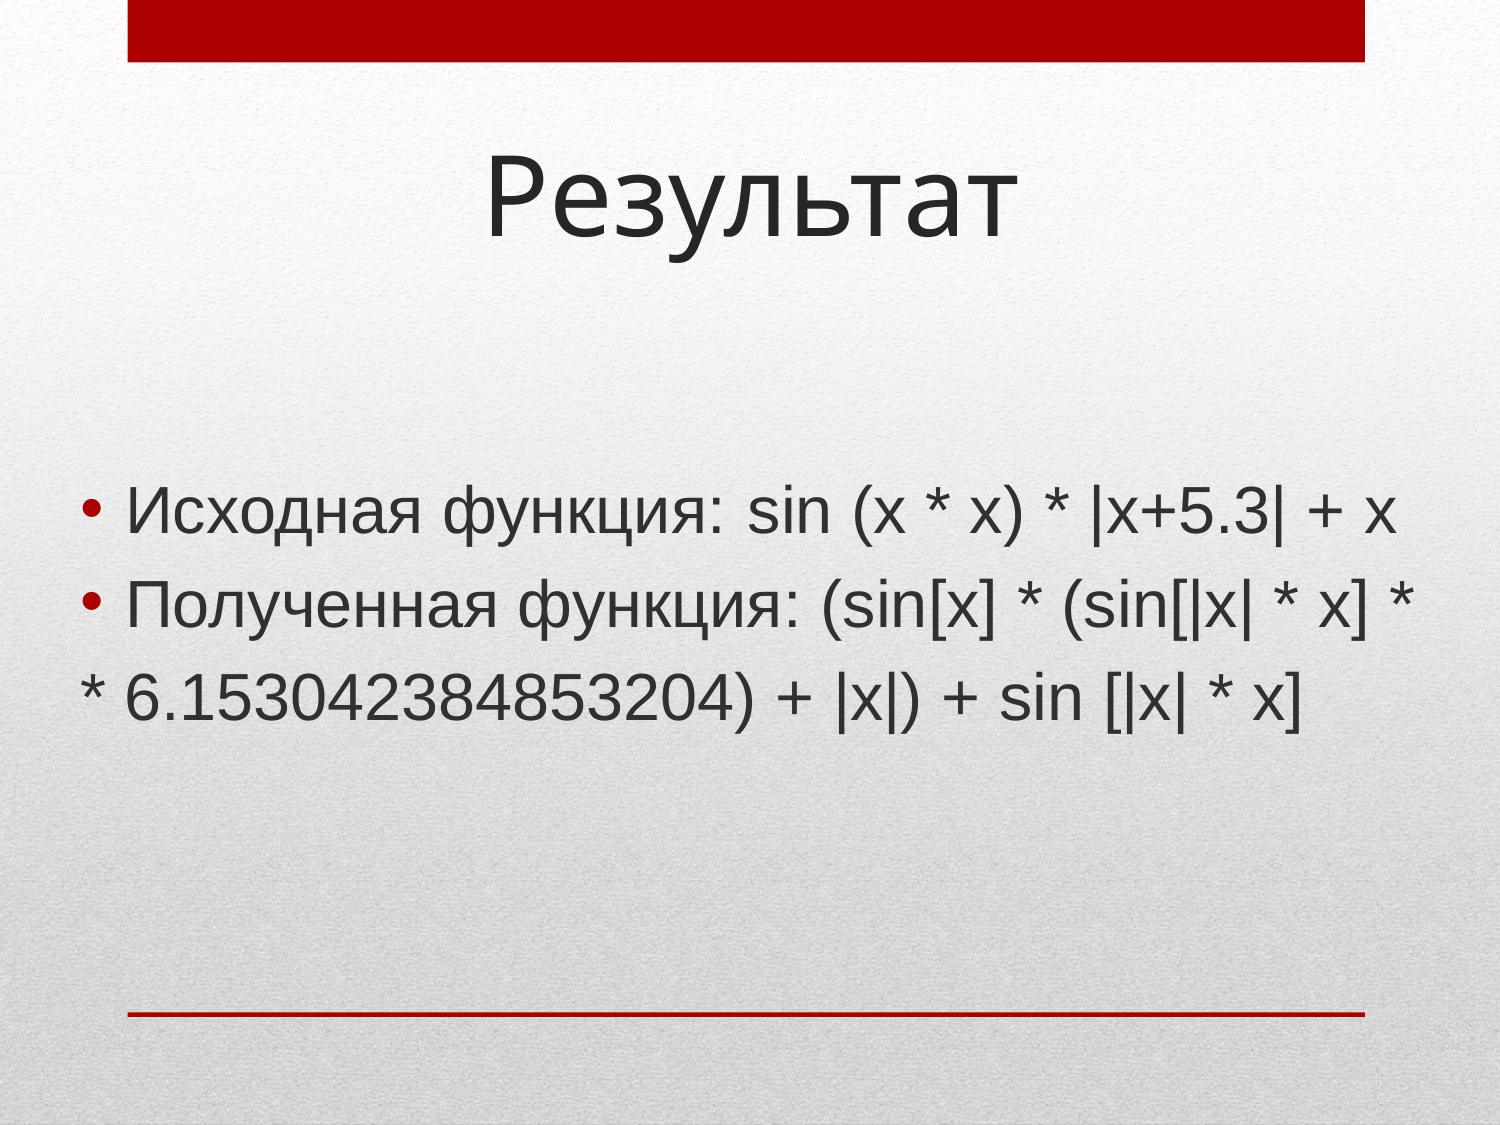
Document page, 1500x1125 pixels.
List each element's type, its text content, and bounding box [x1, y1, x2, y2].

title Результат [194, 3, 1308, 267]
list Исходная функция: sin⁡ (x * x) * |x+5.3| + x Полученная функция: (sin[x] * (sin[|x| * x] * * 6.153042384853204) + |x|) + sin [|x| * x] [64, 302, 1447, 941]
